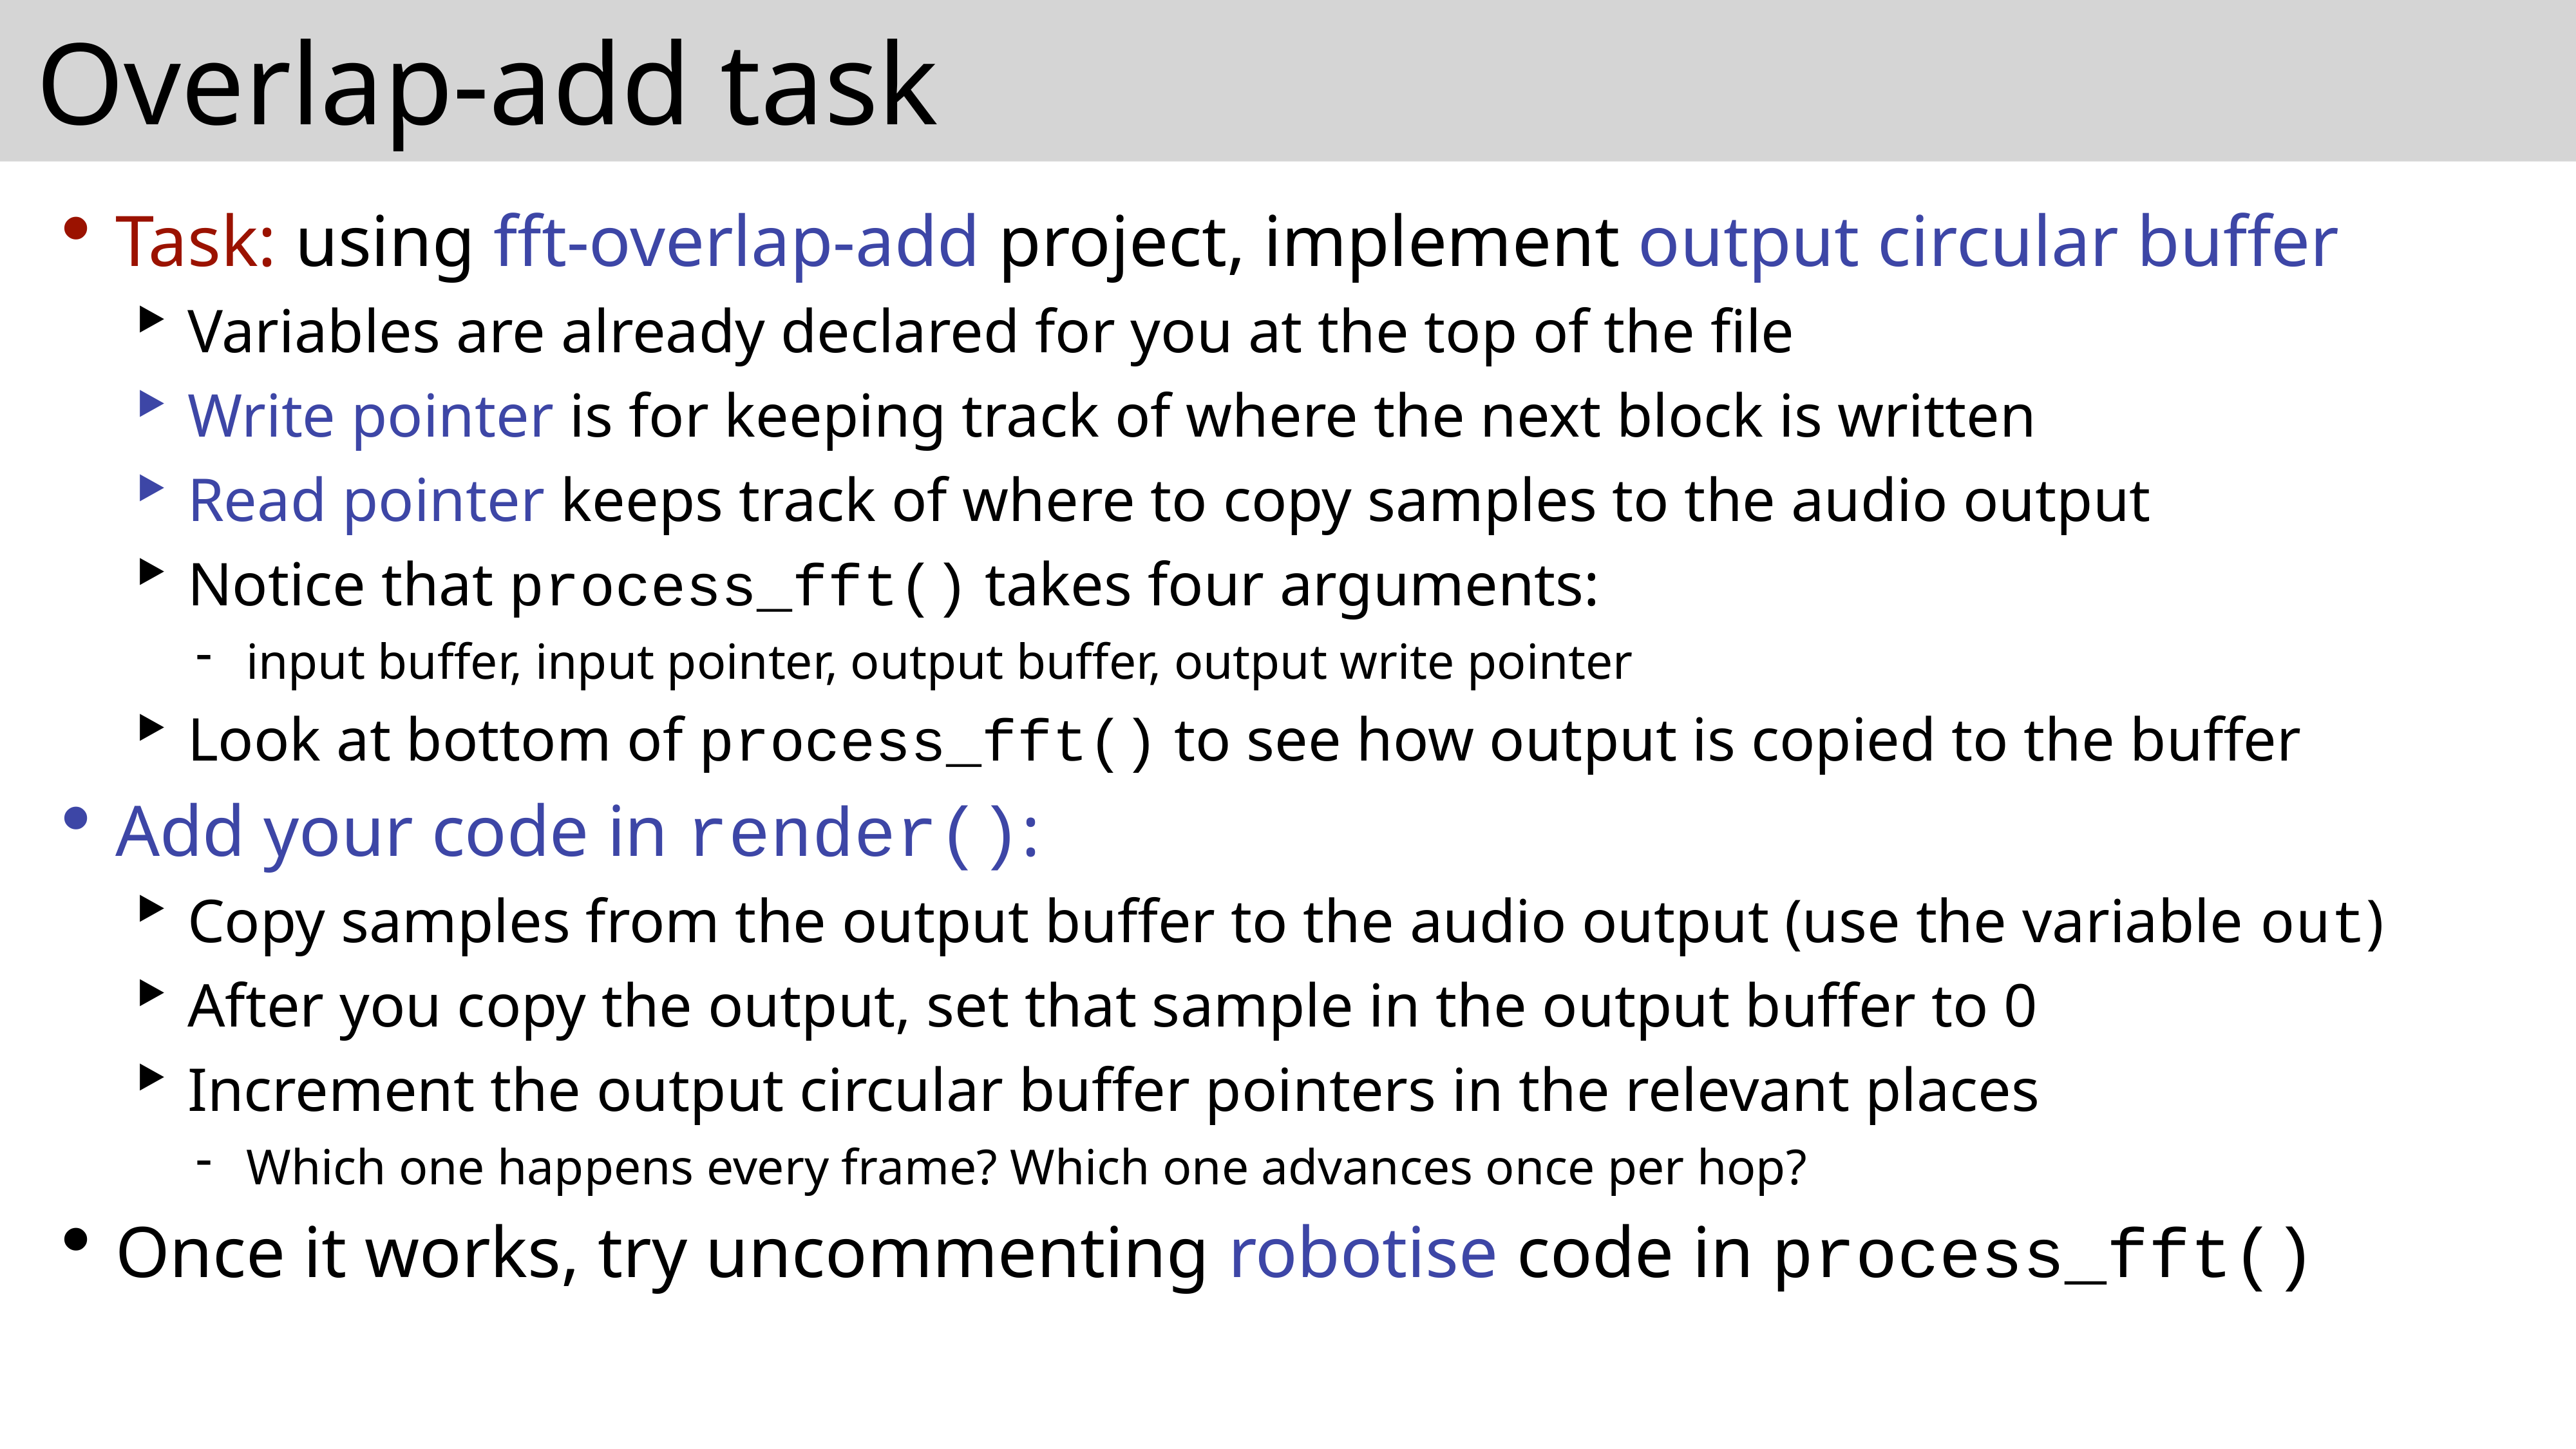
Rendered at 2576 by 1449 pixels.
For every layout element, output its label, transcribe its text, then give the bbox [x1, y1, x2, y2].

title Overlap-add task [30, 0, 2546, 162]
list Task: using fft-overlap-add project, implement output circular buffer Variables are already declared for you at the top of the file Write pointer is for keeping track of where the next block is written Read pointer keeps track of where to copy samples to the audio output Notice that process_fft() takes four arguments: input buffer, input pointer, output buffer, output write pointer Look at bottom of process_fft() to see how output is copied to the buffer Add your code in render(): Copy samples from the output buffer to the audio output (use the variable out) After you copy the output, set that sample in the output buffer to 0 Increment the output circular buffer pointers in the relevant places Which one happens every frame? Which one advances once per hop? Once it works, try uncommenting robotise code in process_fft() [55, 187, 2548, 1301]
